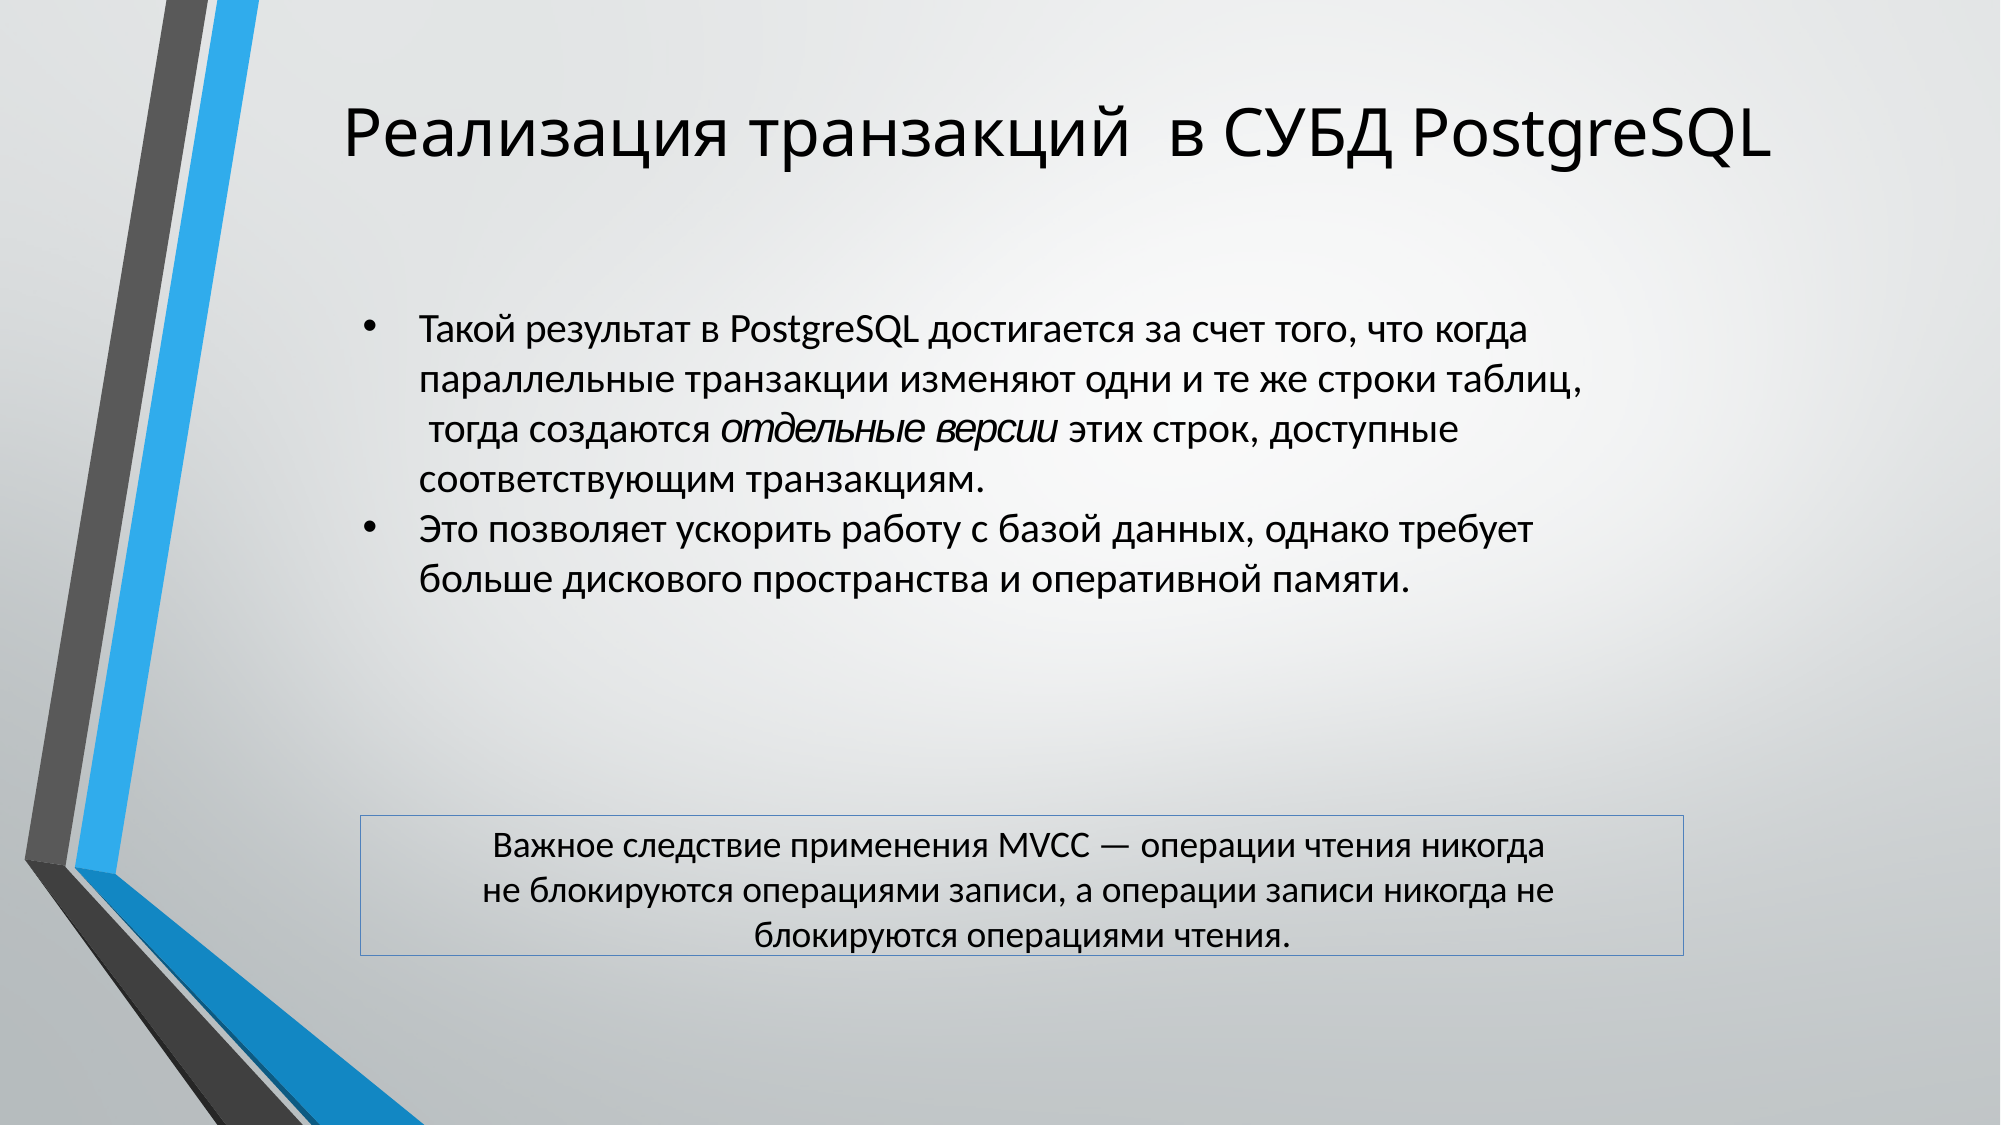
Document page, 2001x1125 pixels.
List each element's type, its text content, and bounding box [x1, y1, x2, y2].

title Реализация транзакций в СУБД PostgreSQL [234, 33, 1879, 224]
text_box Важное следствие применения MVCC — операции чтения никогда не блокируются операциями записи, а операции записи никогда не блокируются операциями чтения. [360, 815, 1684, 956]
text_box Такой результат в PostgreSQL достигается за счет того, что когда параллельные транзакции изменяют одни и те же строки таблиц, тогда создаются отдельные версии этих строк, доступные соответствующим транзакциям. Это позволяет ускорить работу с базой данных, однако требует больше дискового пространства и оперативной памяти. [360, 298, 1589, 601]
